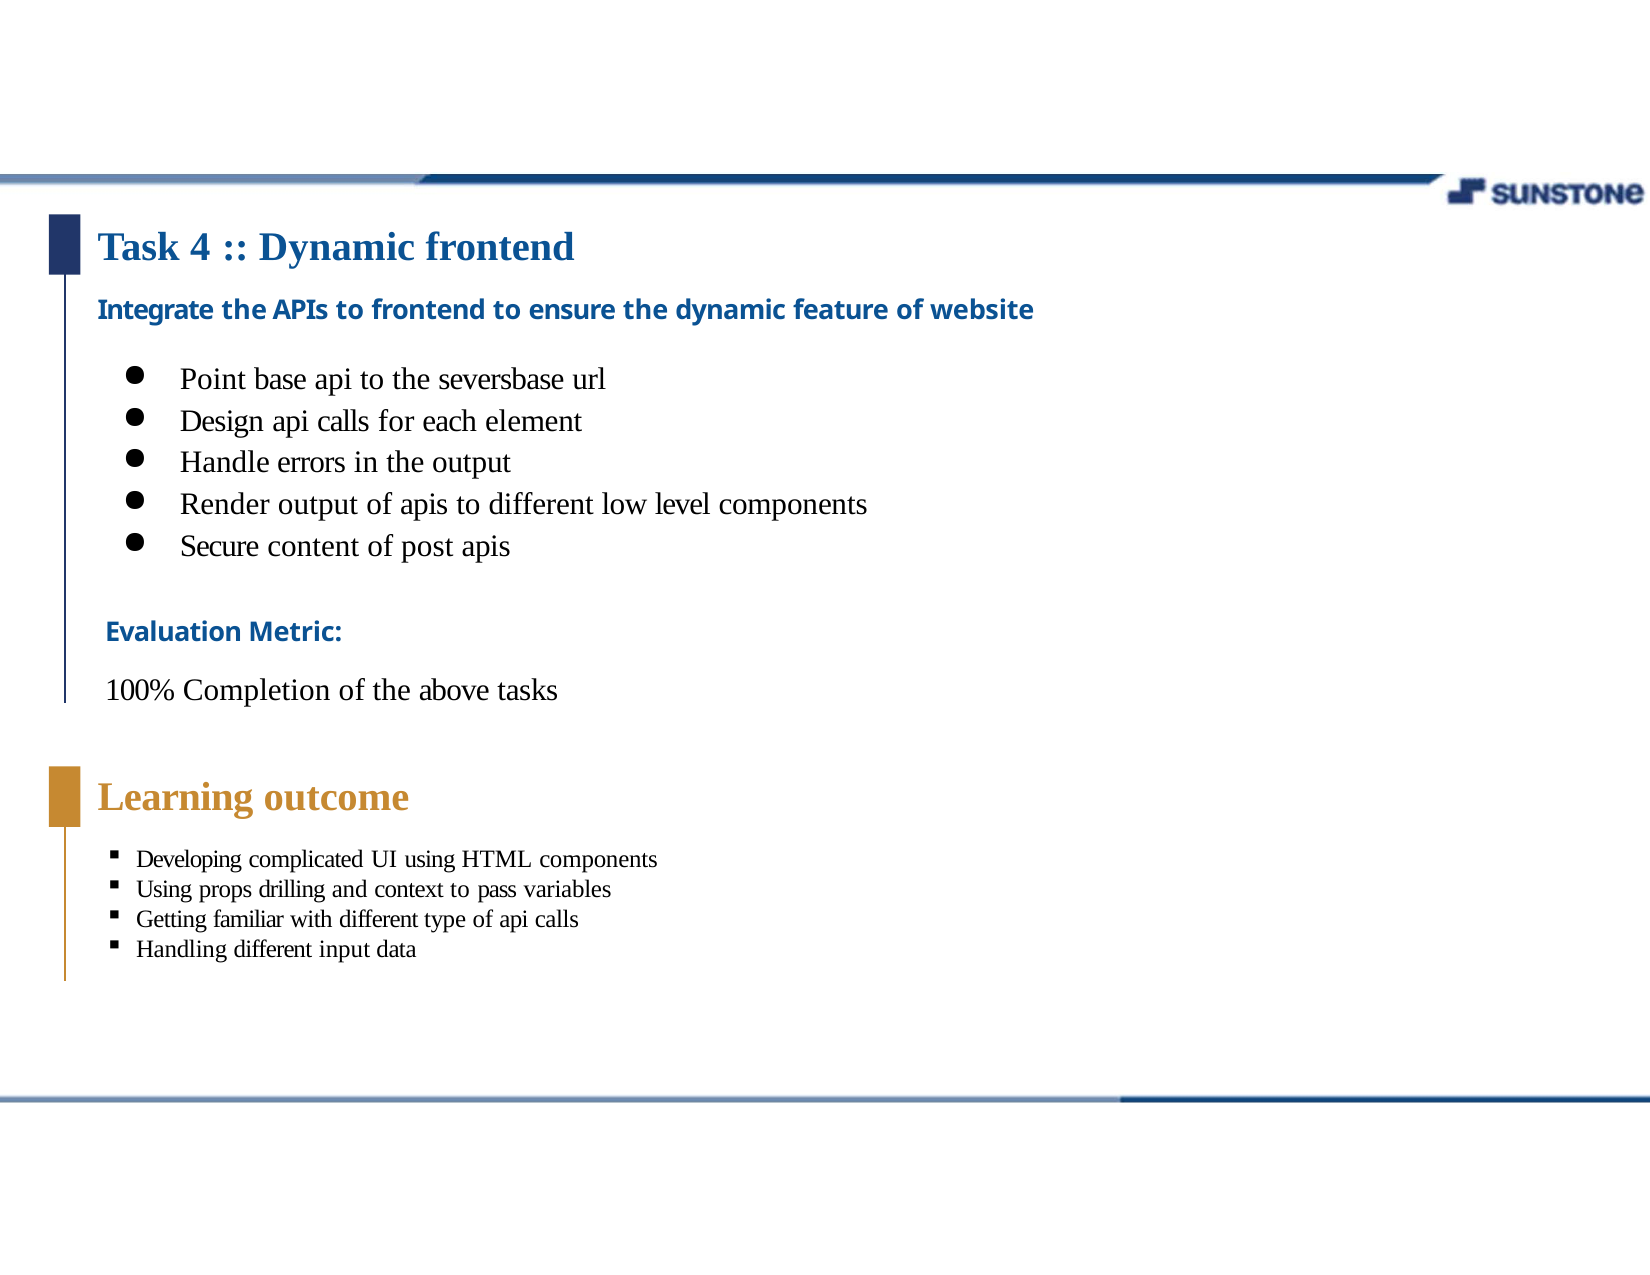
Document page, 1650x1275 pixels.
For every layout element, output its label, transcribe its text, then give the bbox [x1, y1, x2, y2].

title Task 4 :: Dynamic frontend [95, 217, 584, 290]
text_box Integrate the APIs to frontend to ensure the dynamic feature of website Point base api to the seversbase url Design api calls for each element Handle errors in the output Render output of apis to different low level components Secure content of post apis Evaluation Metric: 100% Completion of the above tasks Learning outcome Developing complicated UI using HTML components Using props drilling and context to pass variables Getting familiar with different type of api calls Handling different input data [95, 290, 1152, 963]
picture [0, 172, 1650, 1103]
